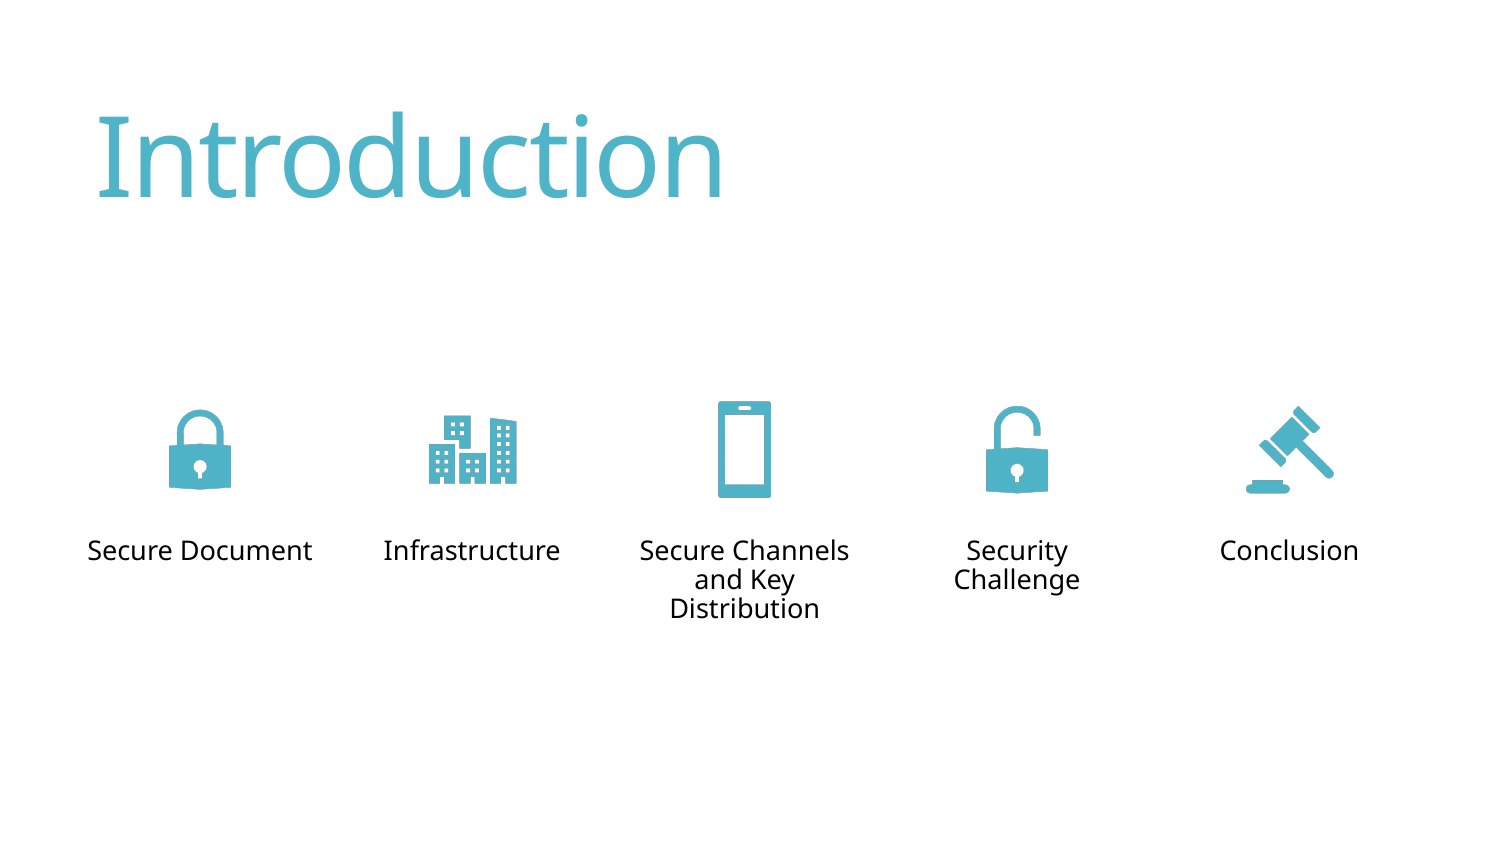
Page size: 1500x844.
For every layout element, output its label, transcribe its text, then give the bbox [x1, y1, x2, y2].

title Introduction [80, 61, 1407, 266]
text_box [82, 291, 1407, 735]
